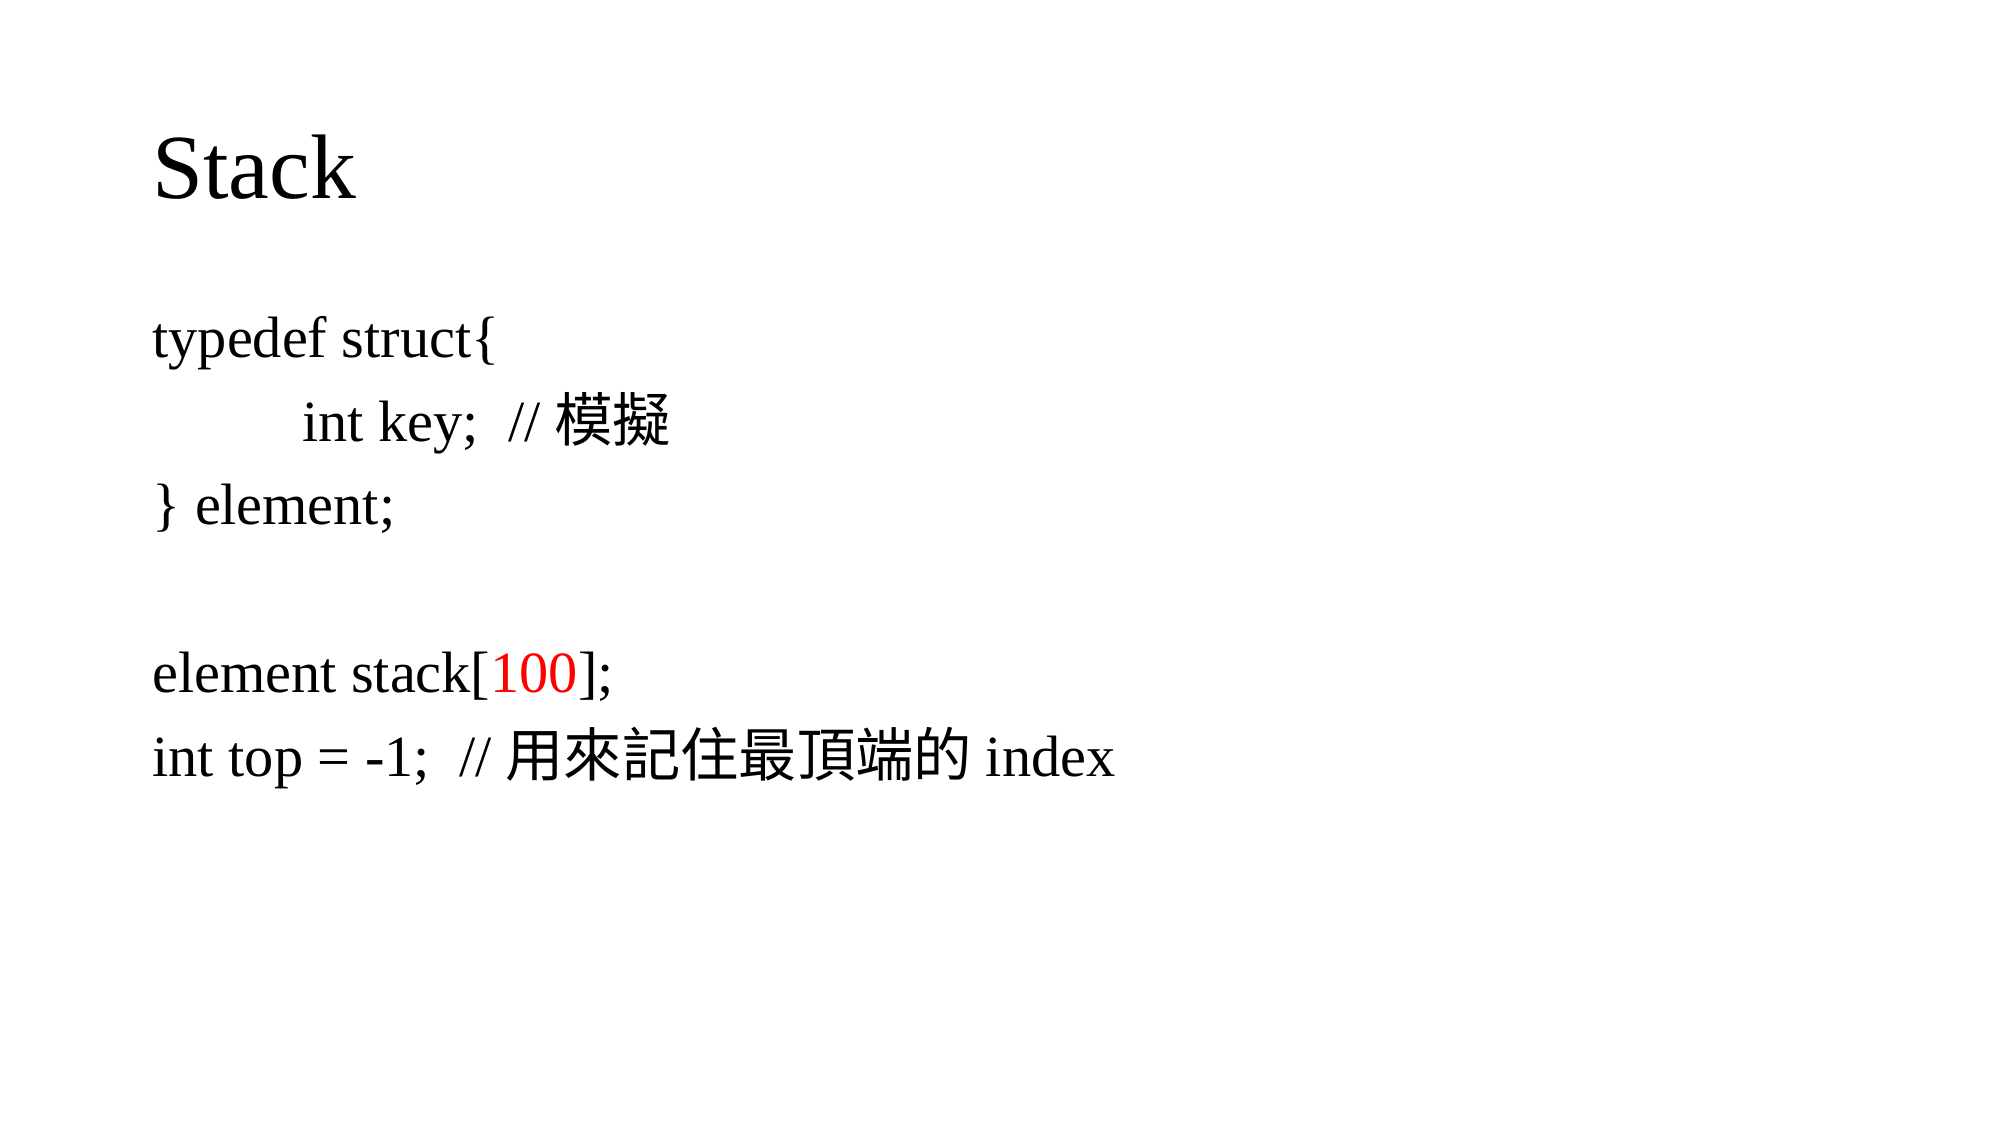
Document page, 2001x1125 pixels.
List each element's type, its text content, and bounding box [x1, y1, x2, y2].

list typedef struct{ int key; //模擬 } element; element stack[100]; int top = -1; //用來記住最頂端的index [137, 299, 1863, 1014]
title Stack [137, 59, 1863, 278]
